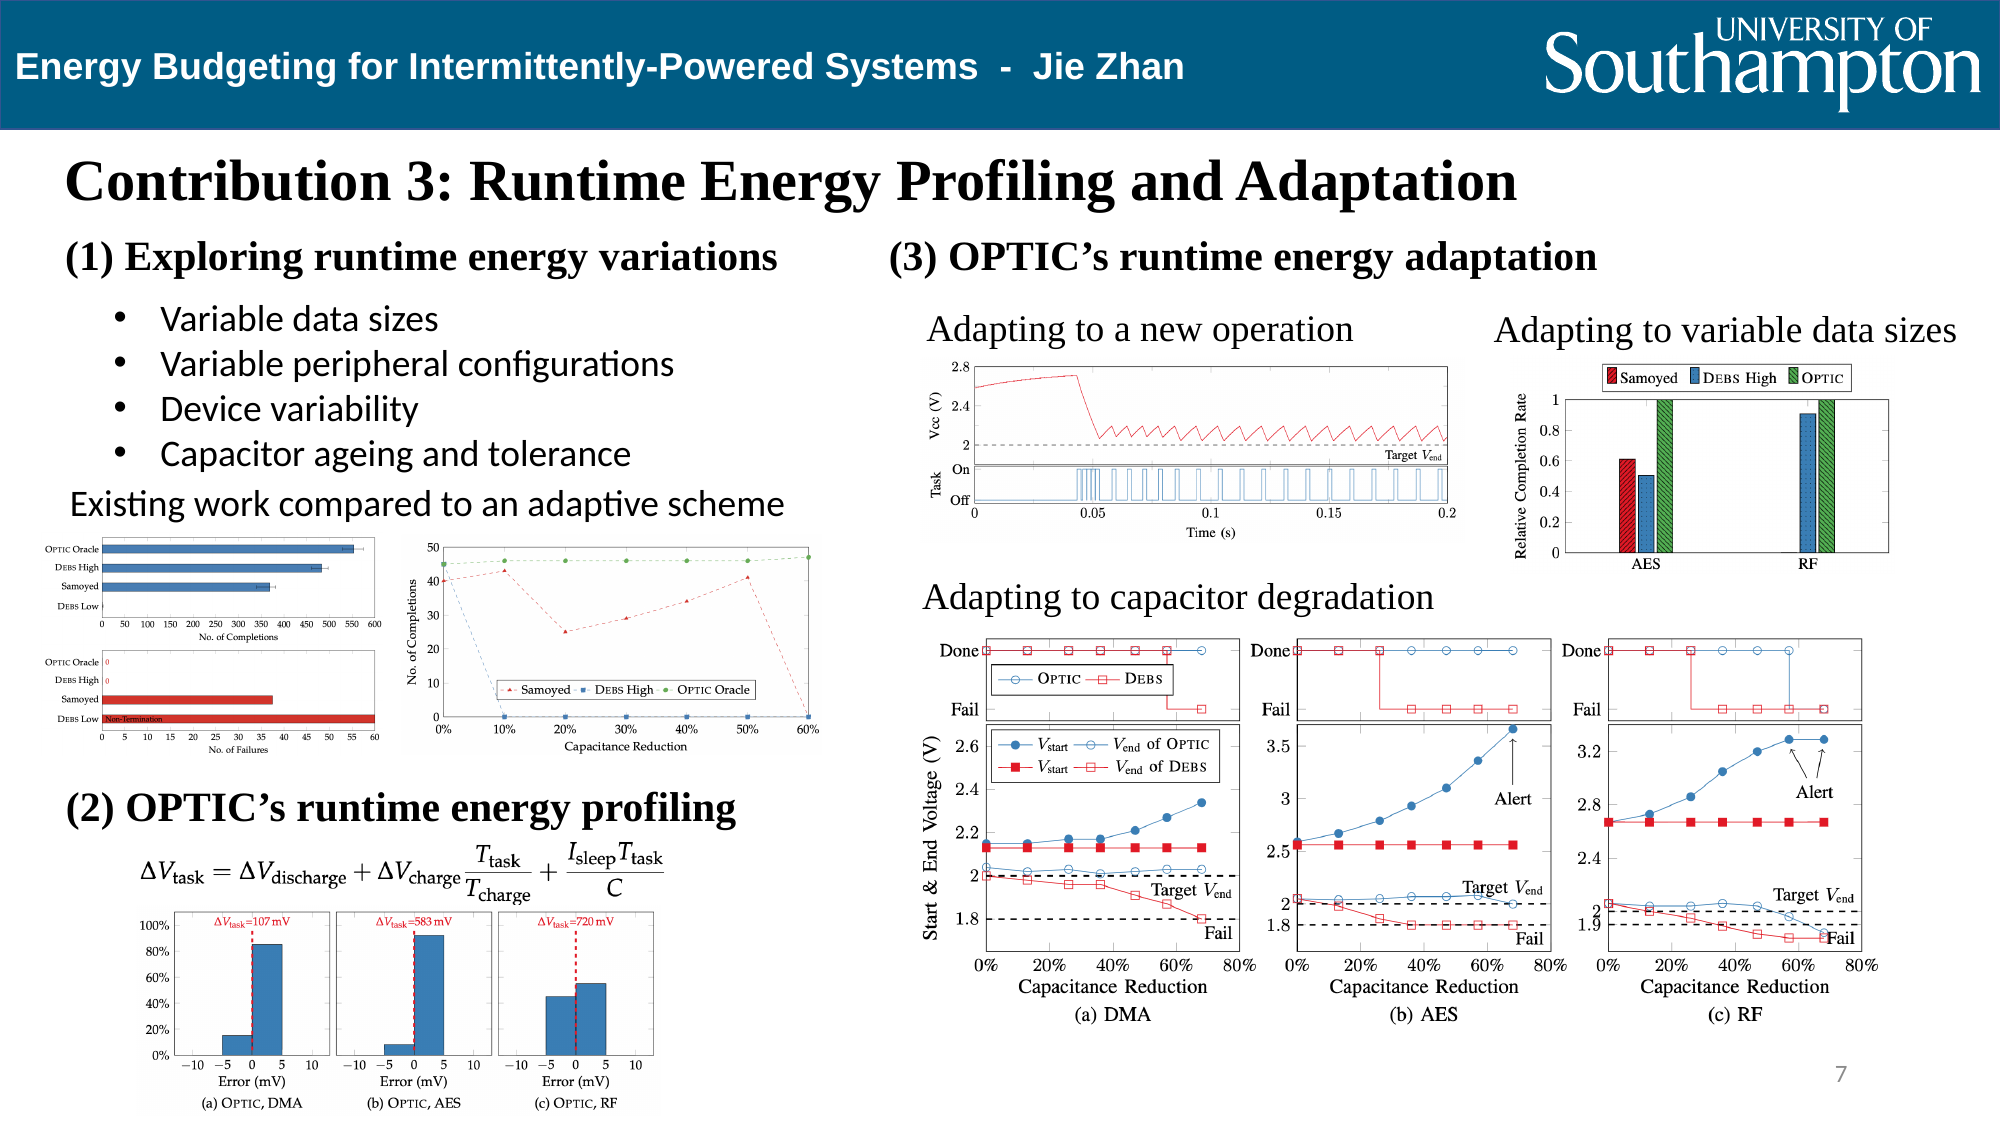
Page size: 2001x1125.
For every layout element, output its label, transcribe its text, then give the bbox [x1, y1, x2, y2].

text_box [1546, 17, 1982, 113]
picture [905, 624, 1885, 1028]
text_box Energy Budgeting for Intermittently-Powered Systems - Jie Zhan [0, 34, 1244, 95]
picture [41, 532, 383, 756]
picture [1510, 355, 1895, 574]
picture [401, 534, 822, 755]
text_box Existing work compared to an adaptive scheme [55, 471, 801, 532]
picture [129, 833, 674, 1116]
text_box (2) OPTIC’s runtime energy profiling [51, 772, 752, 838]
picture [920, 357, 1465, 543]
text_box Adapting to a new operation [911, 296, 1370, 357]
text_box Adapting to variable data sizes [1478, 298, 1973, 358]
text_box Variable data sizes Variable peripheral configurations Device variability Capacitor ageing and tolerance [98, 286, 691, 471]
text_box Contribution 3: Runtime Energy Profiling and Adaptation [49, 135, 1535, 220]
slide_number 7 [1412, 1042, 1863, 1103]
text_box (3) OPTIC’s runtime energy adaptation [874, 221, 1614, 287]
text_box (1) Exploring runtime energy variations [50, 221, 794, 286]
text_box [0, 0, 2000, 130]
text_box Adapting to capacitor degradation [907, 564, 1450, 624]
